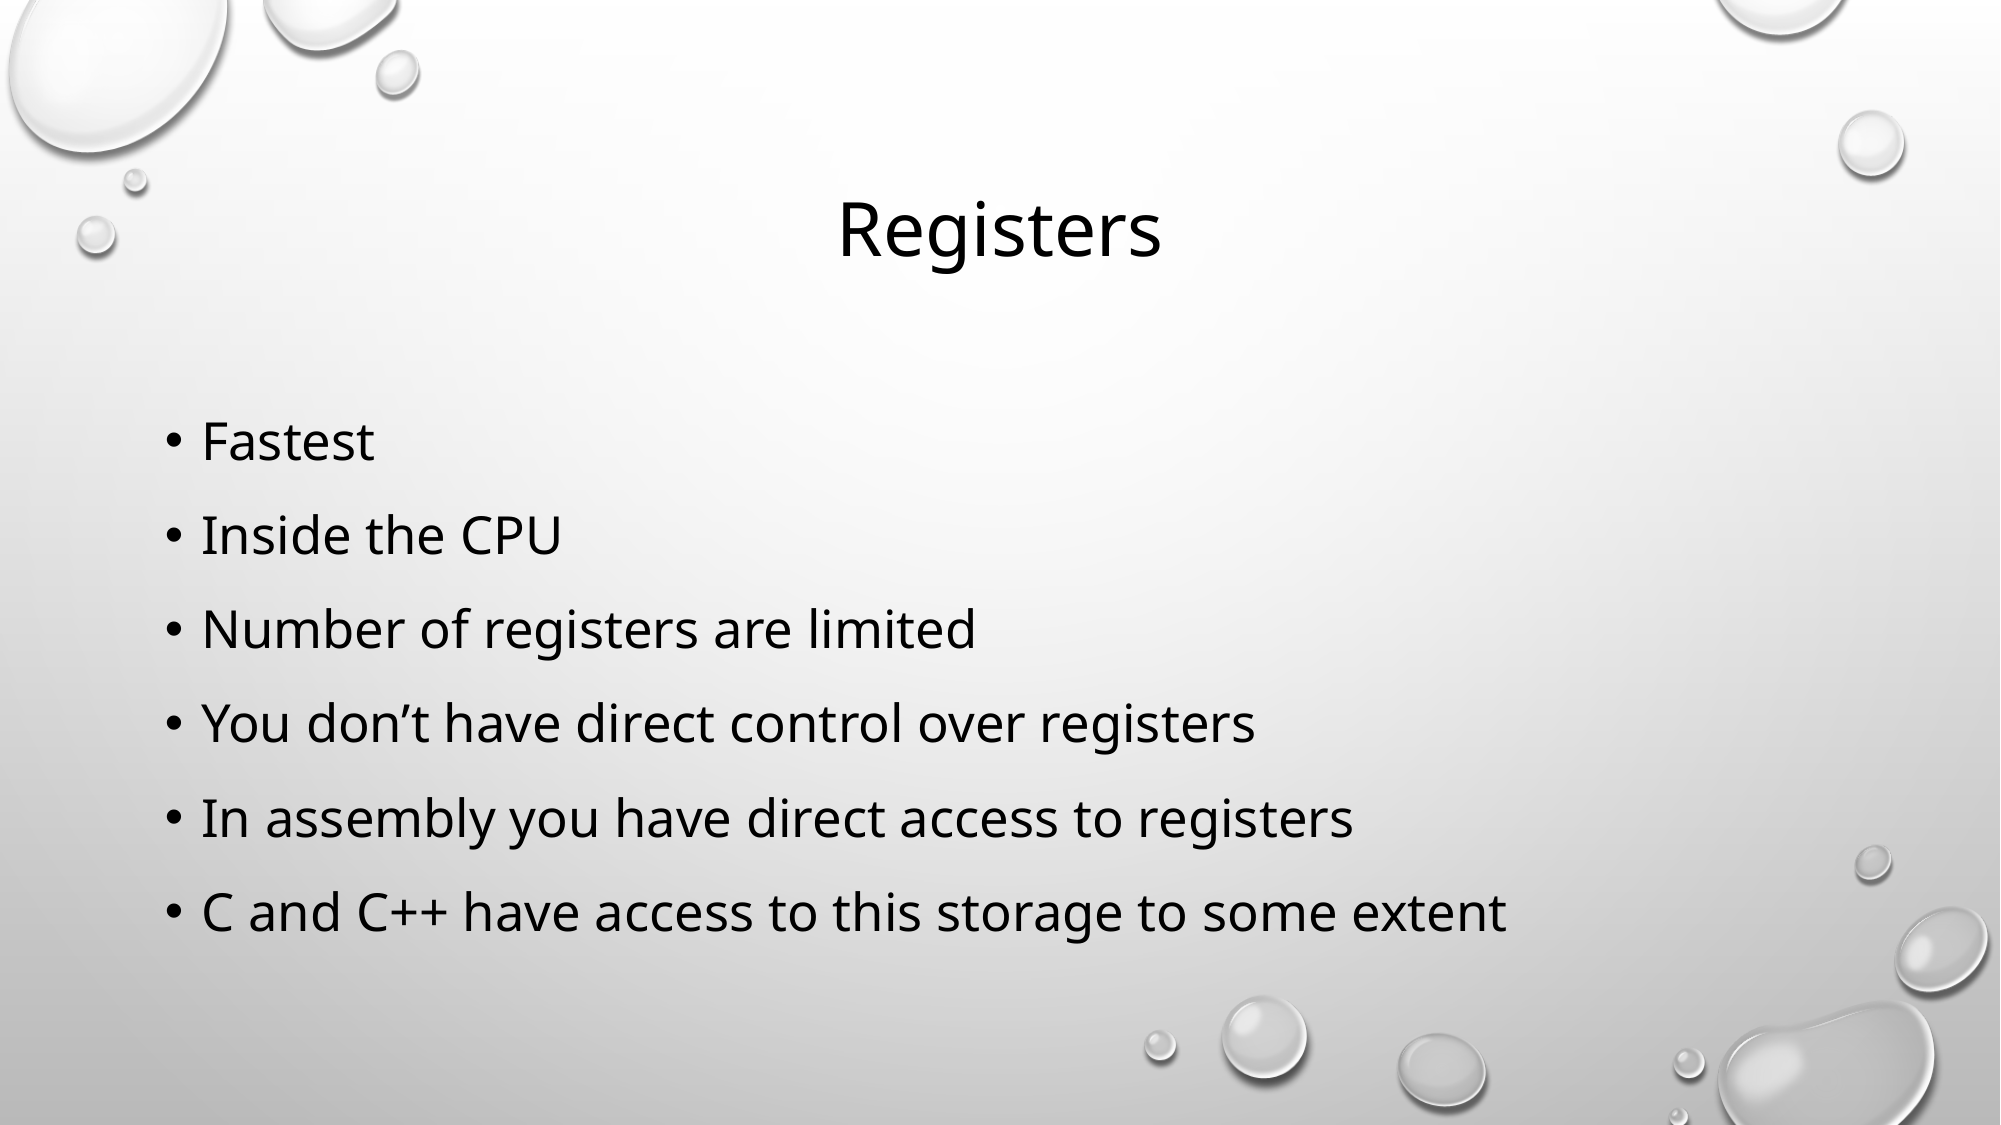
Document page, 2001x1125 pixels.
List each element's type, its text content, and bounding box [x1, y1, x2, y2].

title Registers [149, 101, 1851, 364]
picture [0, 0, 2000, 1125]
list Fastest Inside the CPU Number of registers are limited You don’t have direct control over registers In assembly you have direct access to registers C and C++ have access to this storage to some extent [149, 388, 1850, 950]
